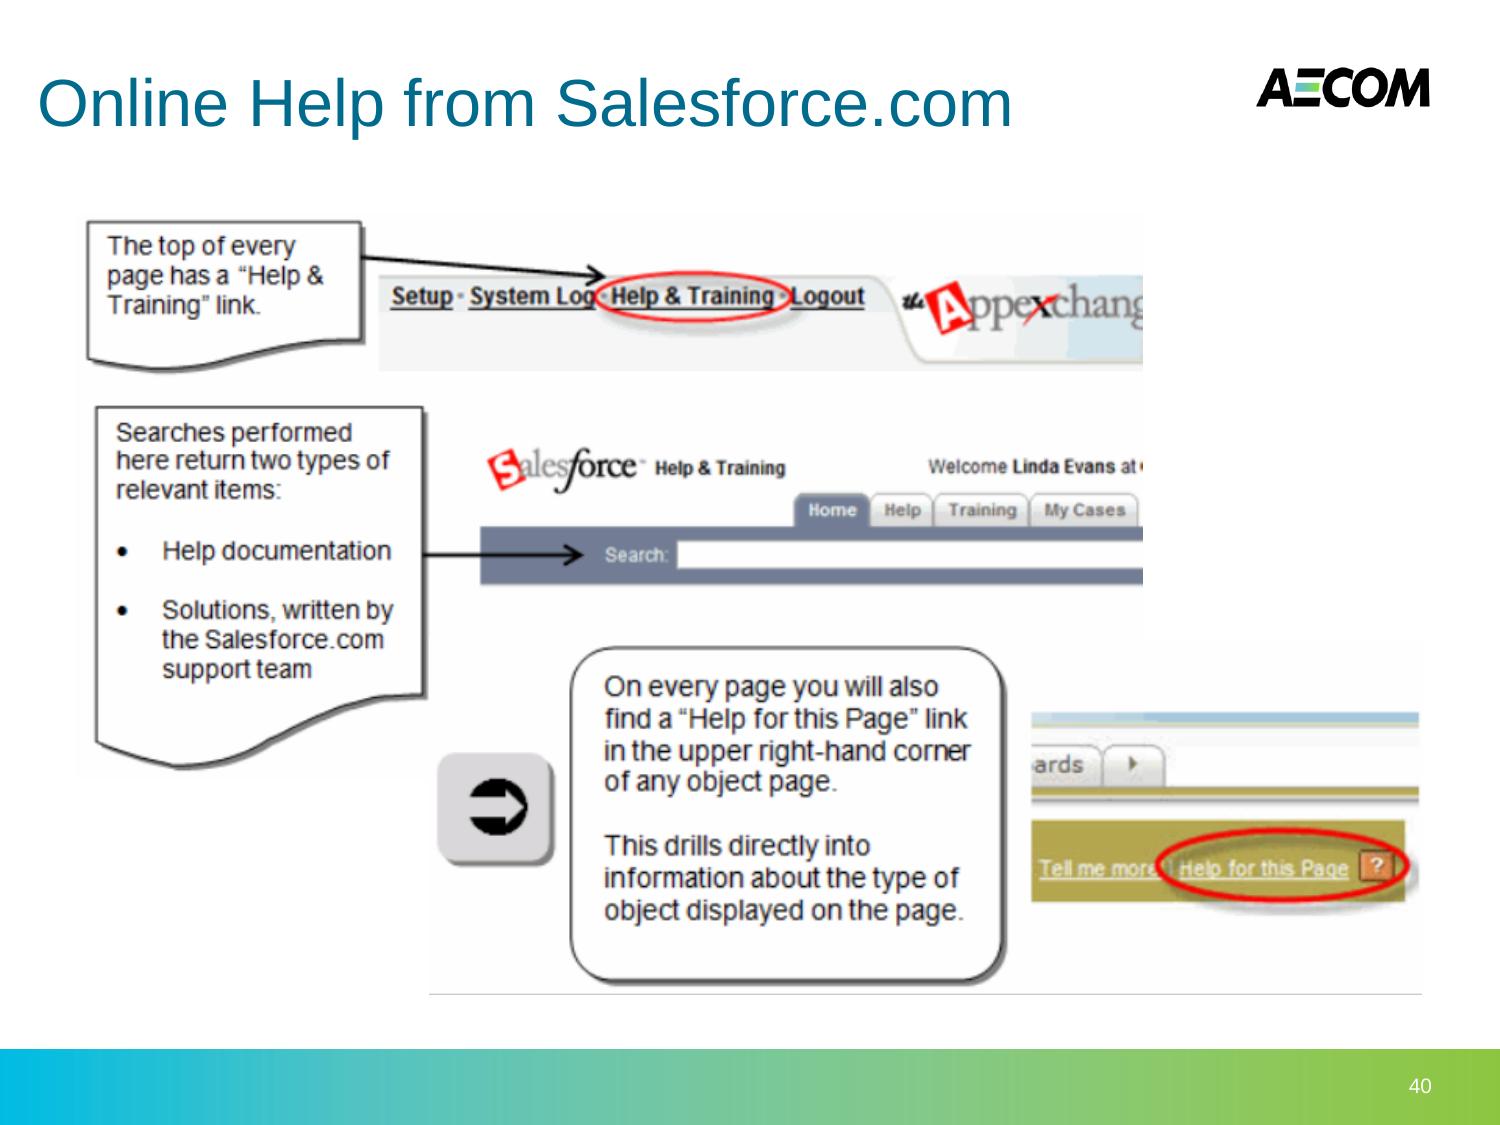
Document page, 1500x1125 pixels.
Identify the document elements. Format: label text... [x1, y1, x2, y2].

picture [0, 1049, 1500, 1125]
title Online Help from Salesforce.com [37, 44, 1467, 163]
slide_number 40 [1096, 1065, 1448, 1119]
picture [74, 212, 1423, 996]
